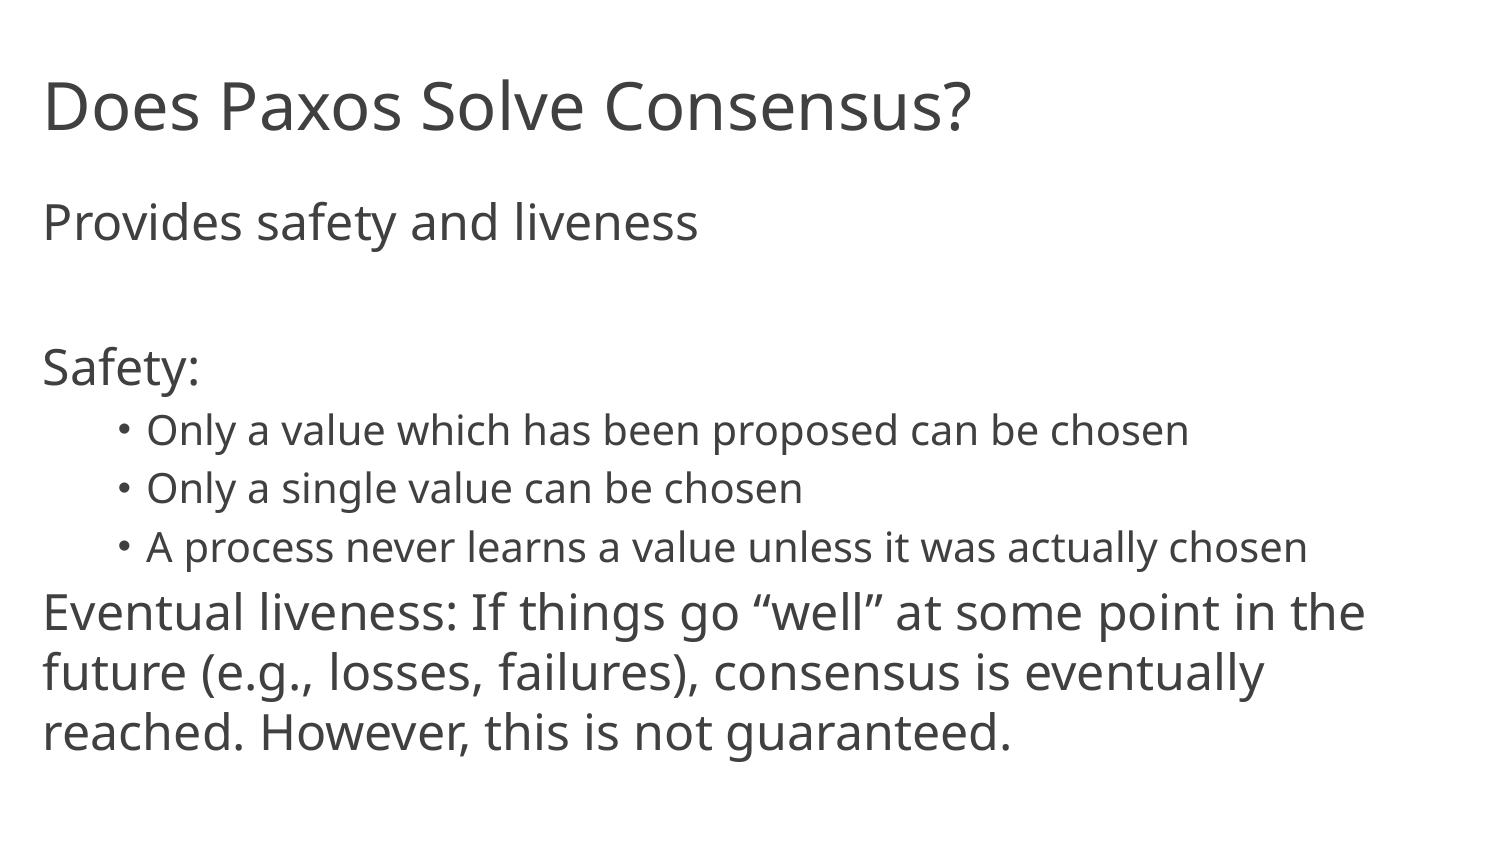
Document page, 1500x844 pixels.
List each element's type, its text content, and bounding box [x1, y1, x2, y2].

title Does Paxos Solve Consensus? [27, 33, 1480, 175]
list Provides safety and liveness Safety: Only a value which has been proposed can be chosen Only a single value can be chosen A process never learns a value unless it was actually chosen Eventual liveness: If things go “well” at some point in the future (e.g., losses, failures), consensus is eventually reached. However, this is not guaranteed. [27, 183, 1480, 782]
